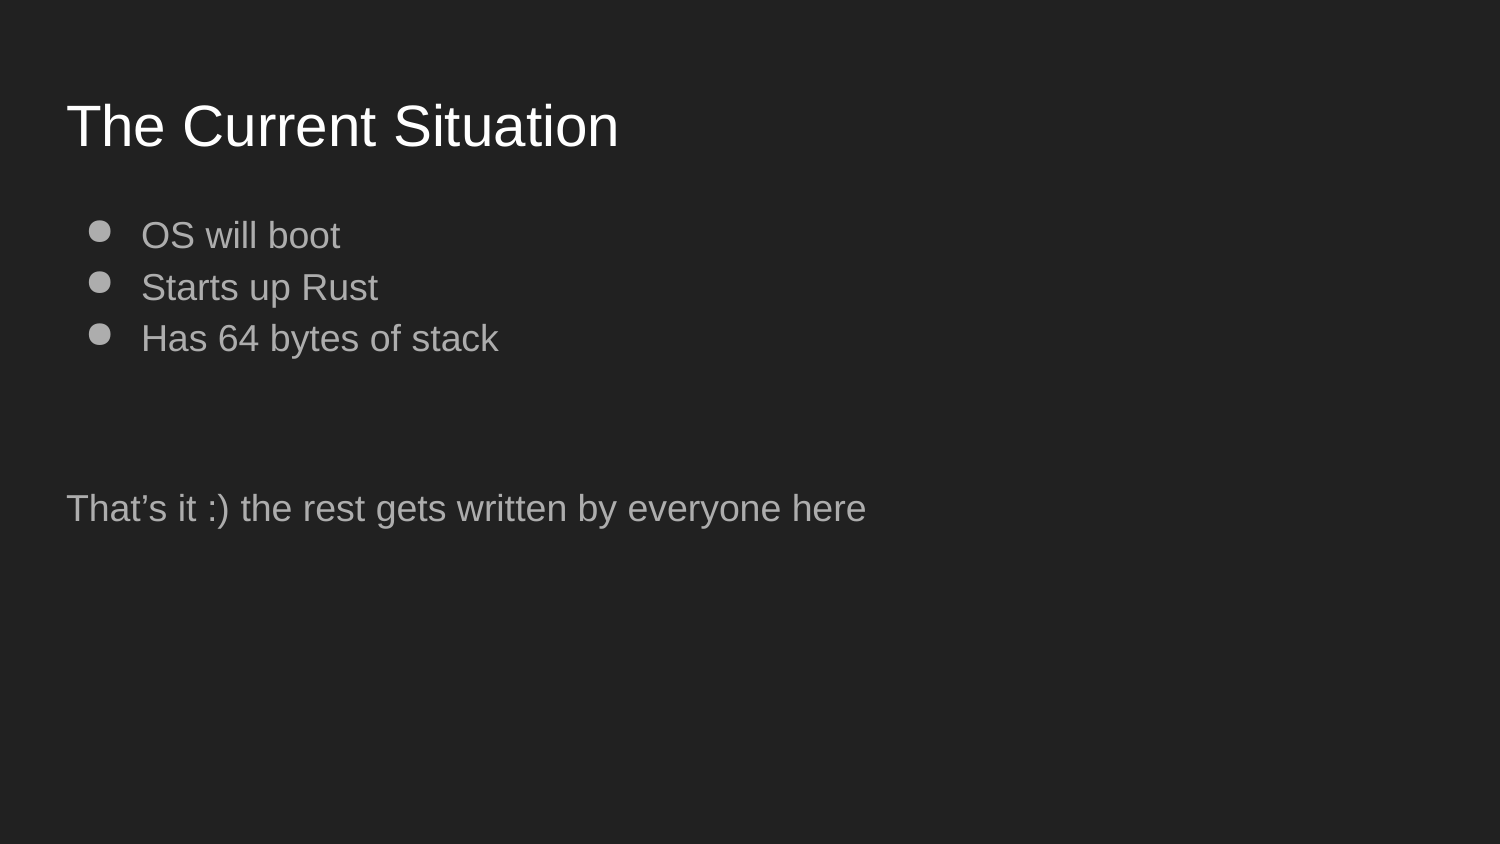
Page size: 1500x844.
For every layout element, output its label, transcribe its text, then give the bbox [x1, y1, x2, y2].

list OS will boot Starts up Rust Has 64 bytes of stack That’s it :) the rest gets written by everyone here [51, 189, 1449, 750]
title The Current Situation [51, 72, 1449, 167]
